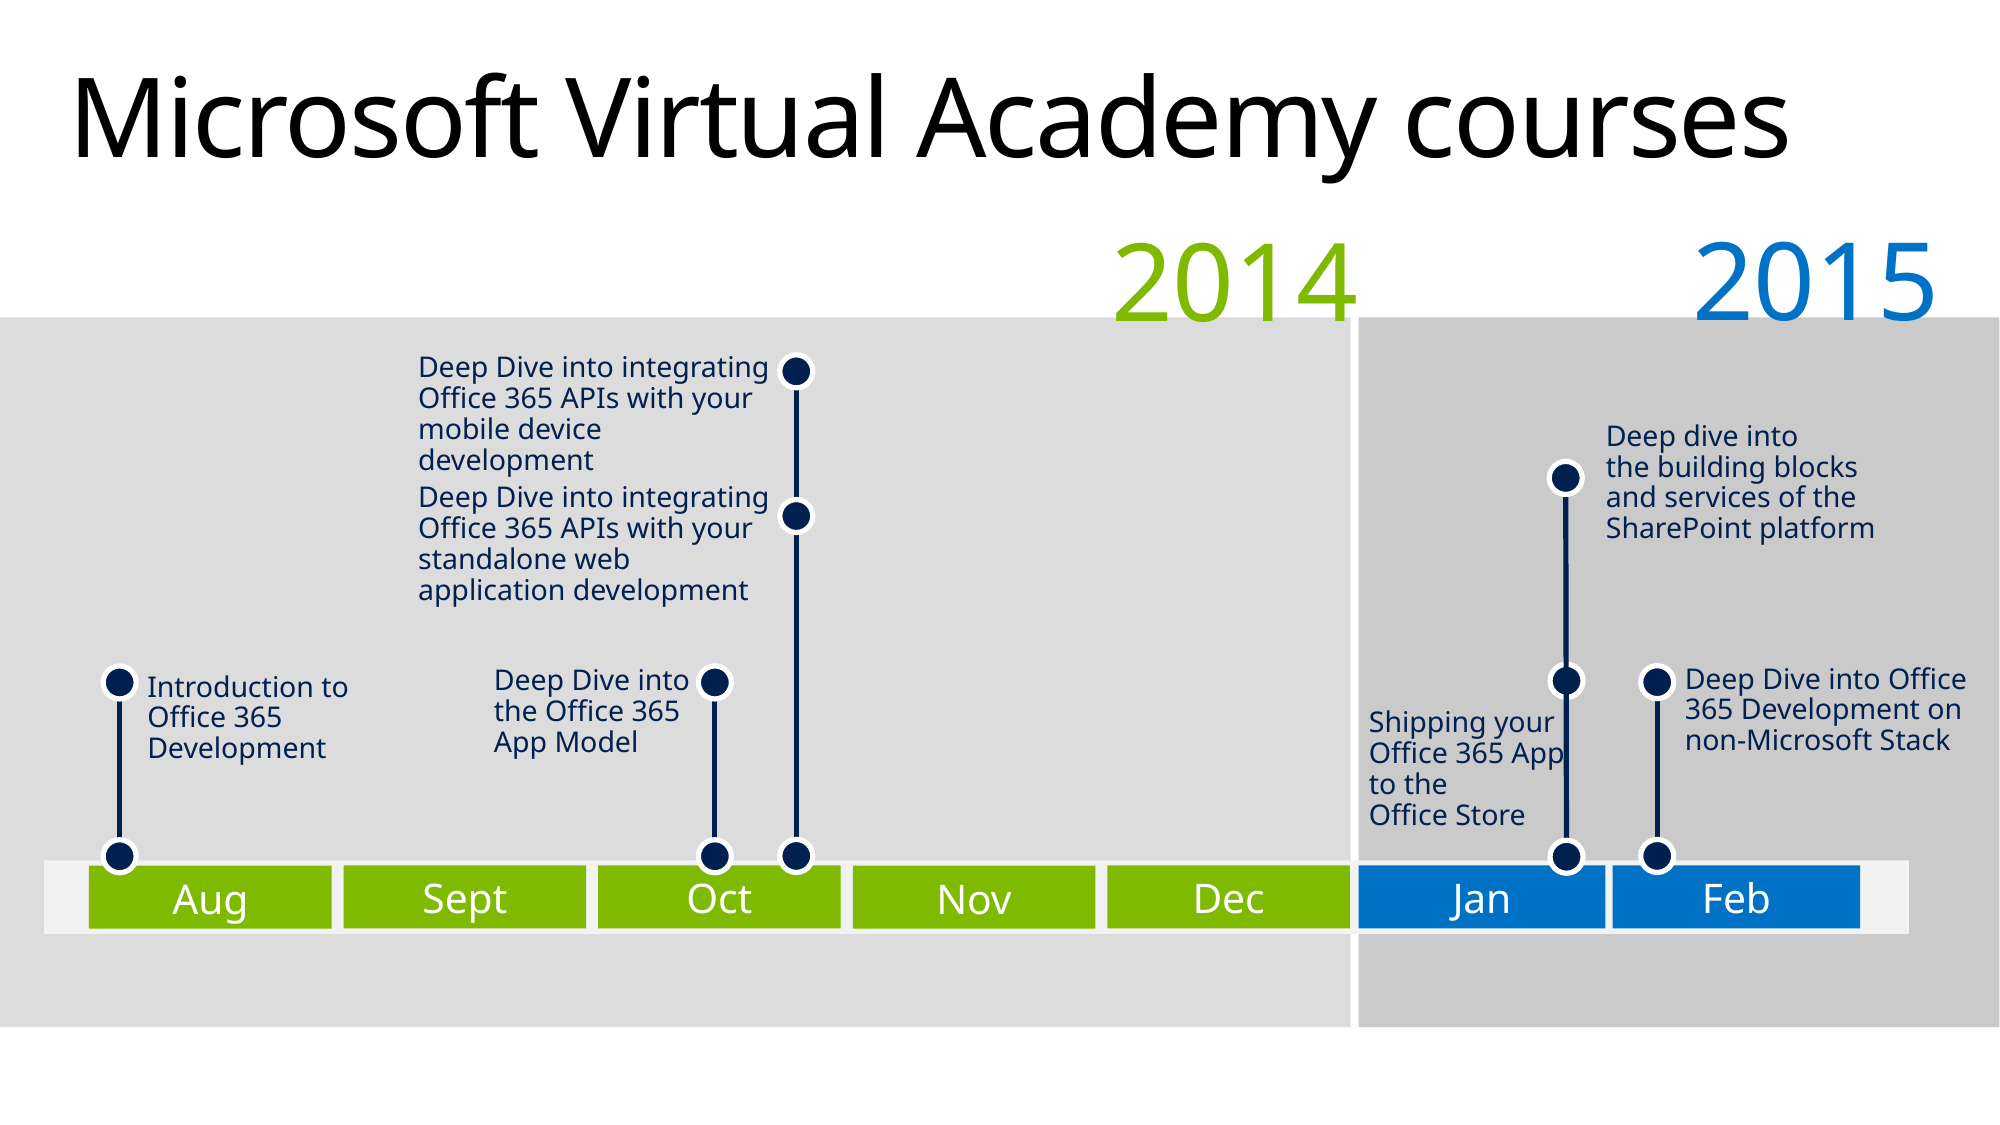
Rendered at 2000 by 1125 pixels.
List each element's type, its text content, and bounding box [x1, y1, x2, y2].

title Microsoft Virtual Academy courses [44, 47, 1956, 196]
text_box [0, 212, 2000, 1028]
